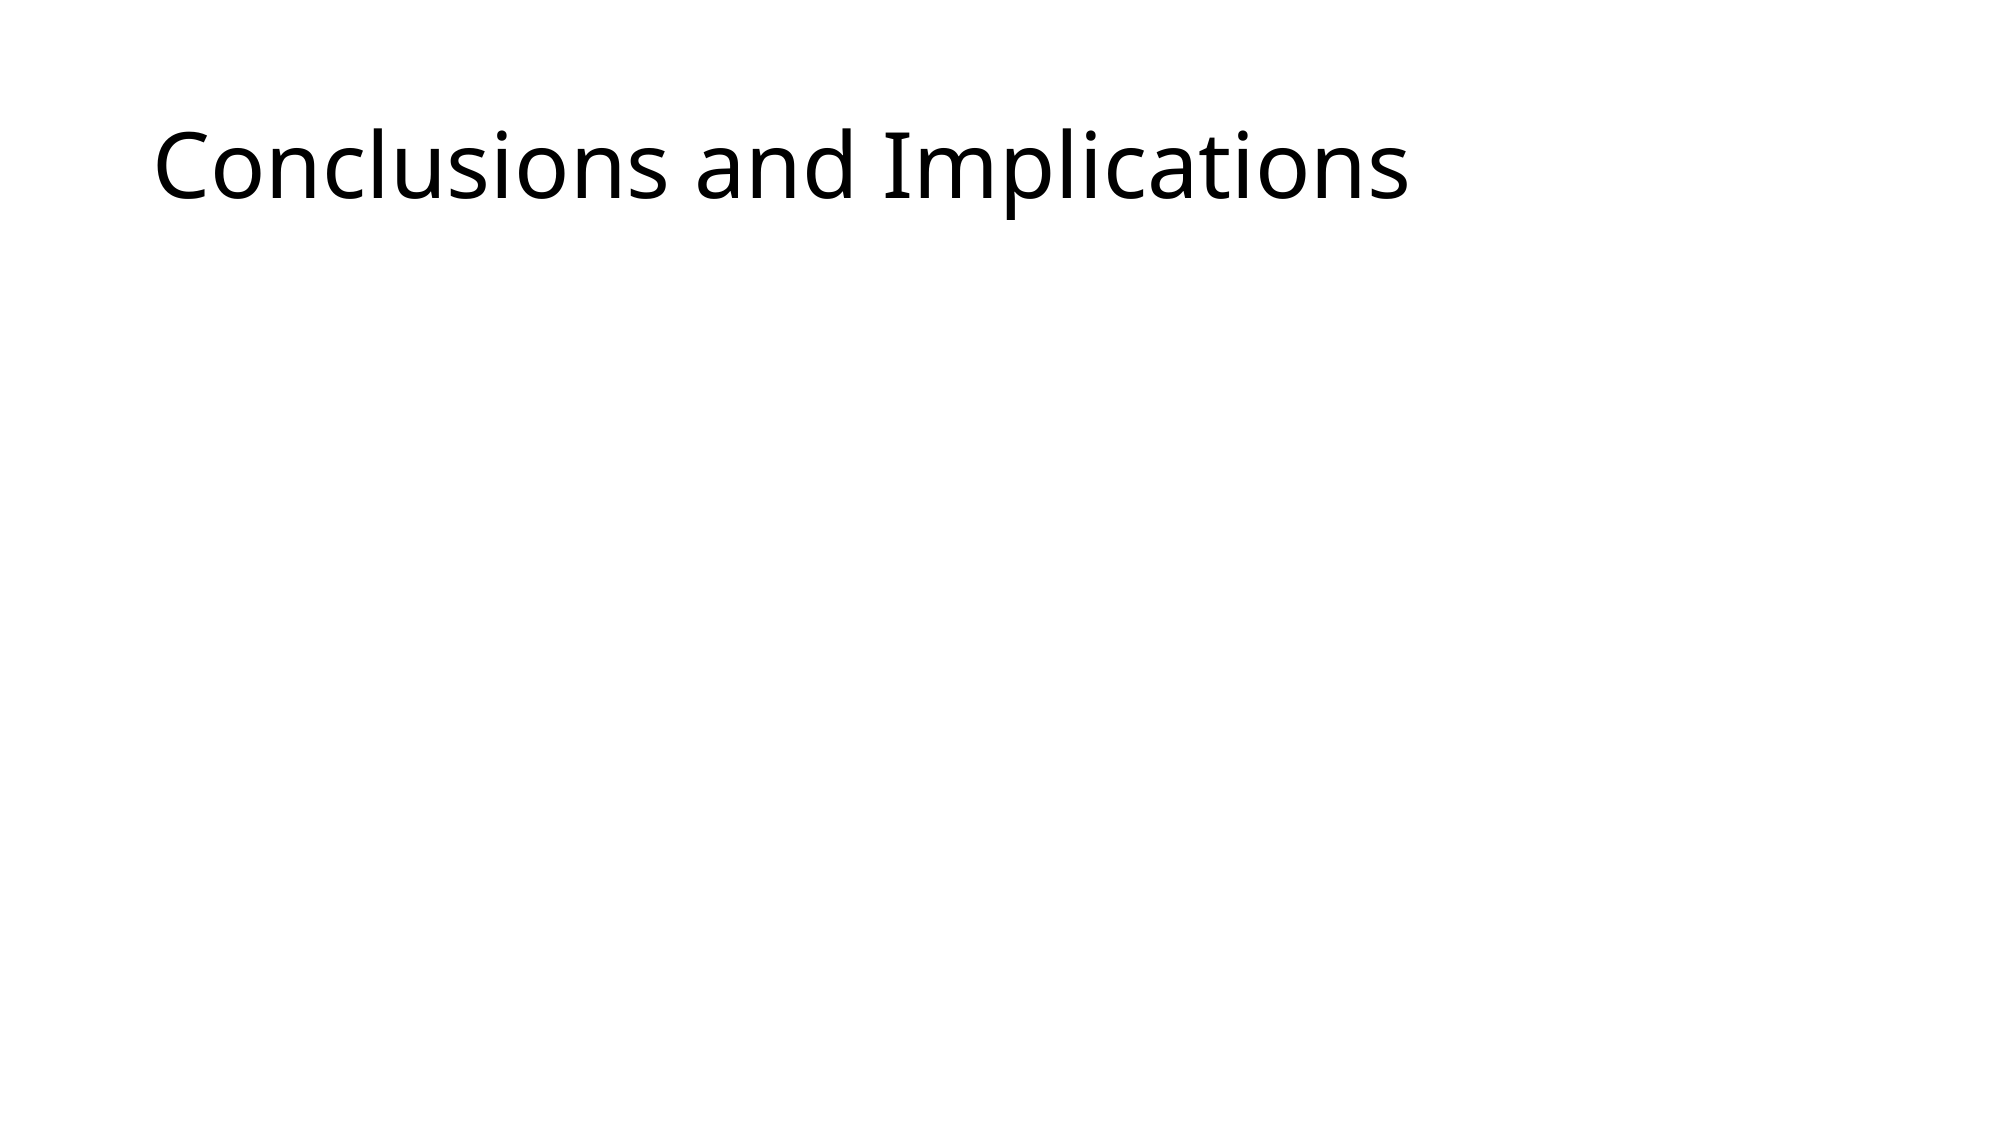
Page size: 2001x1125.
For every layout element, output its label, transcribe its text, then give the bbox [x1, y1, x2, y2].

title Conclusions and Implications [137, 59, 1863, 278]
